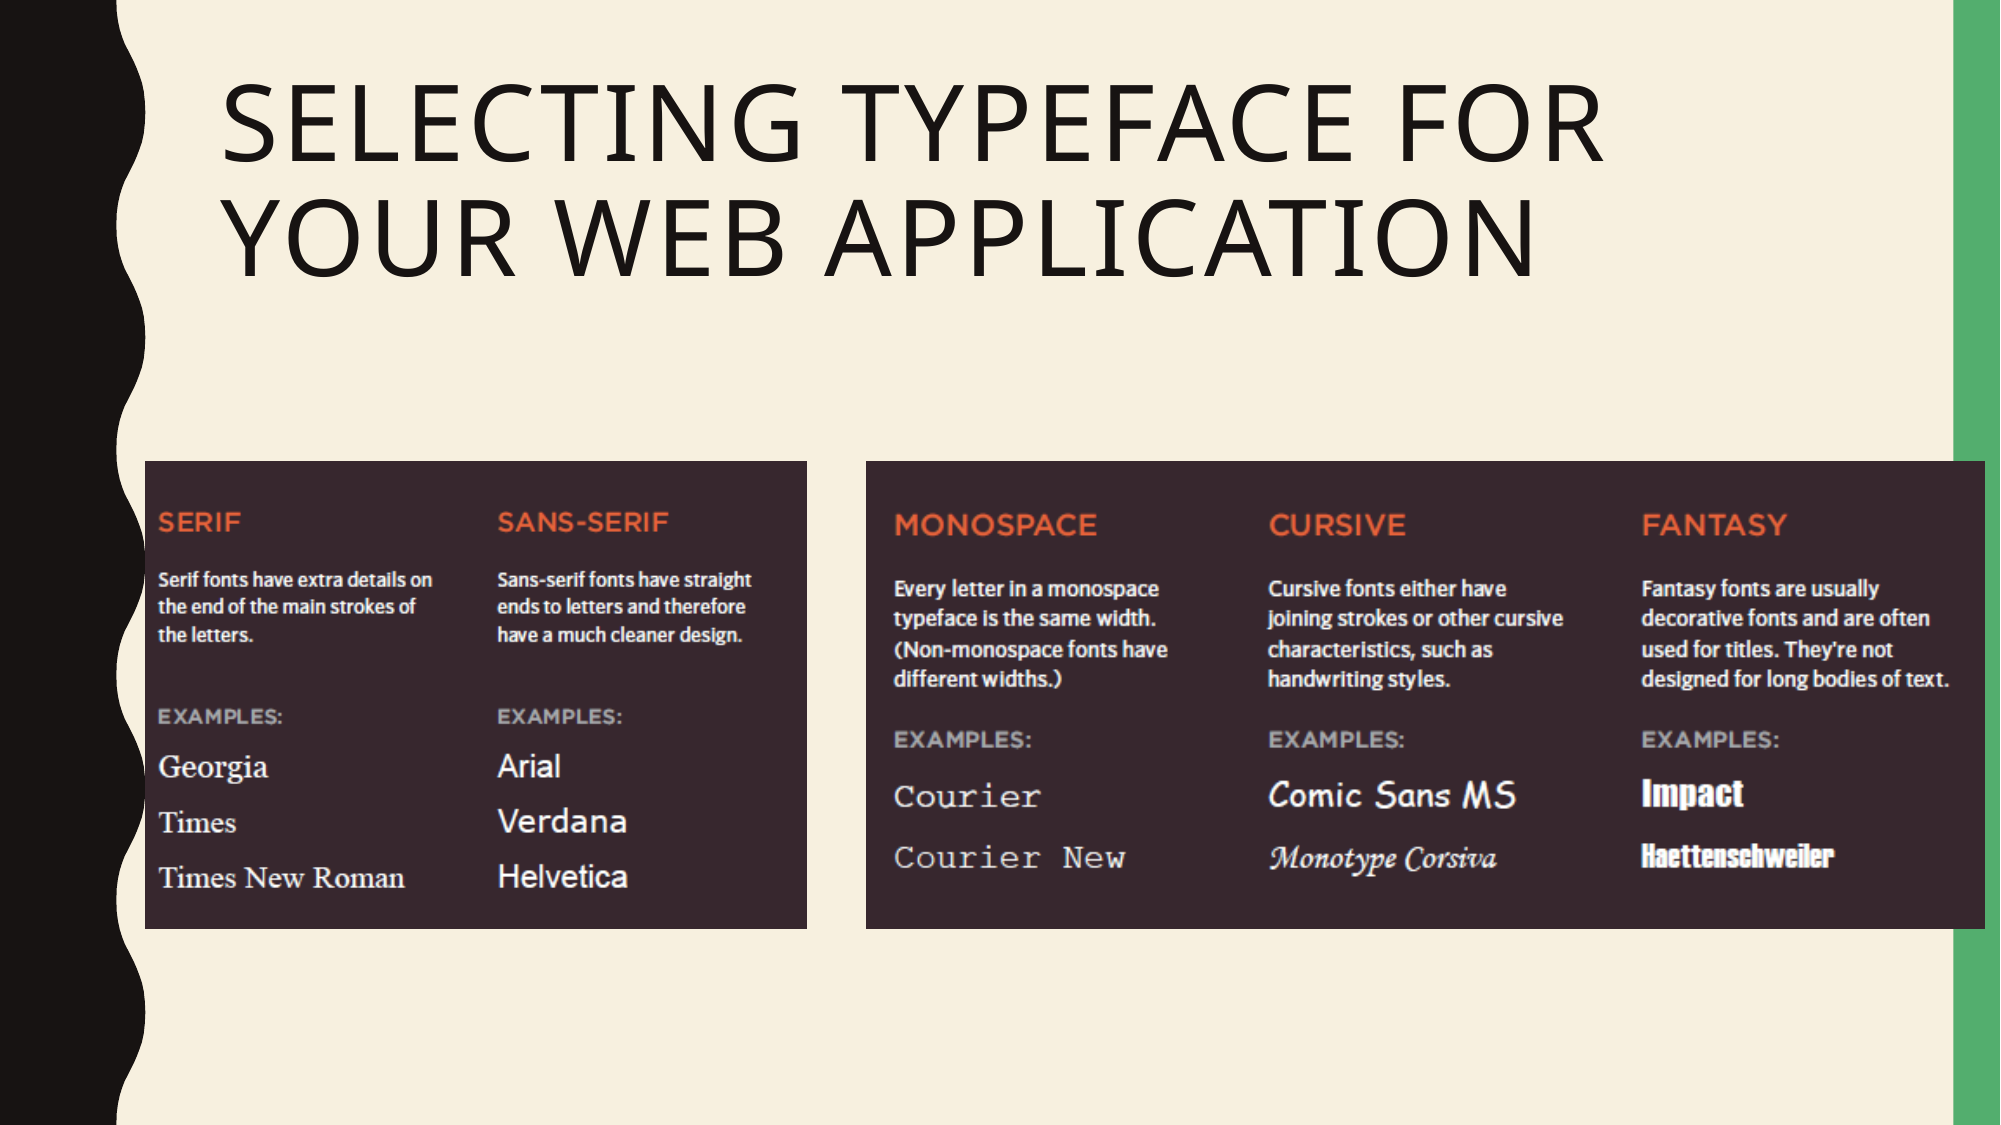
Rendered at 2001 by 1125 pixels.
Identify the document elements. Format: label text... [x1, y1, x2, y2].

picture [145, 461, 807, 929]
title Selecting typeface for your web application [205, 62, 1875, 308]
picture [866, 461, 1985, 929]
